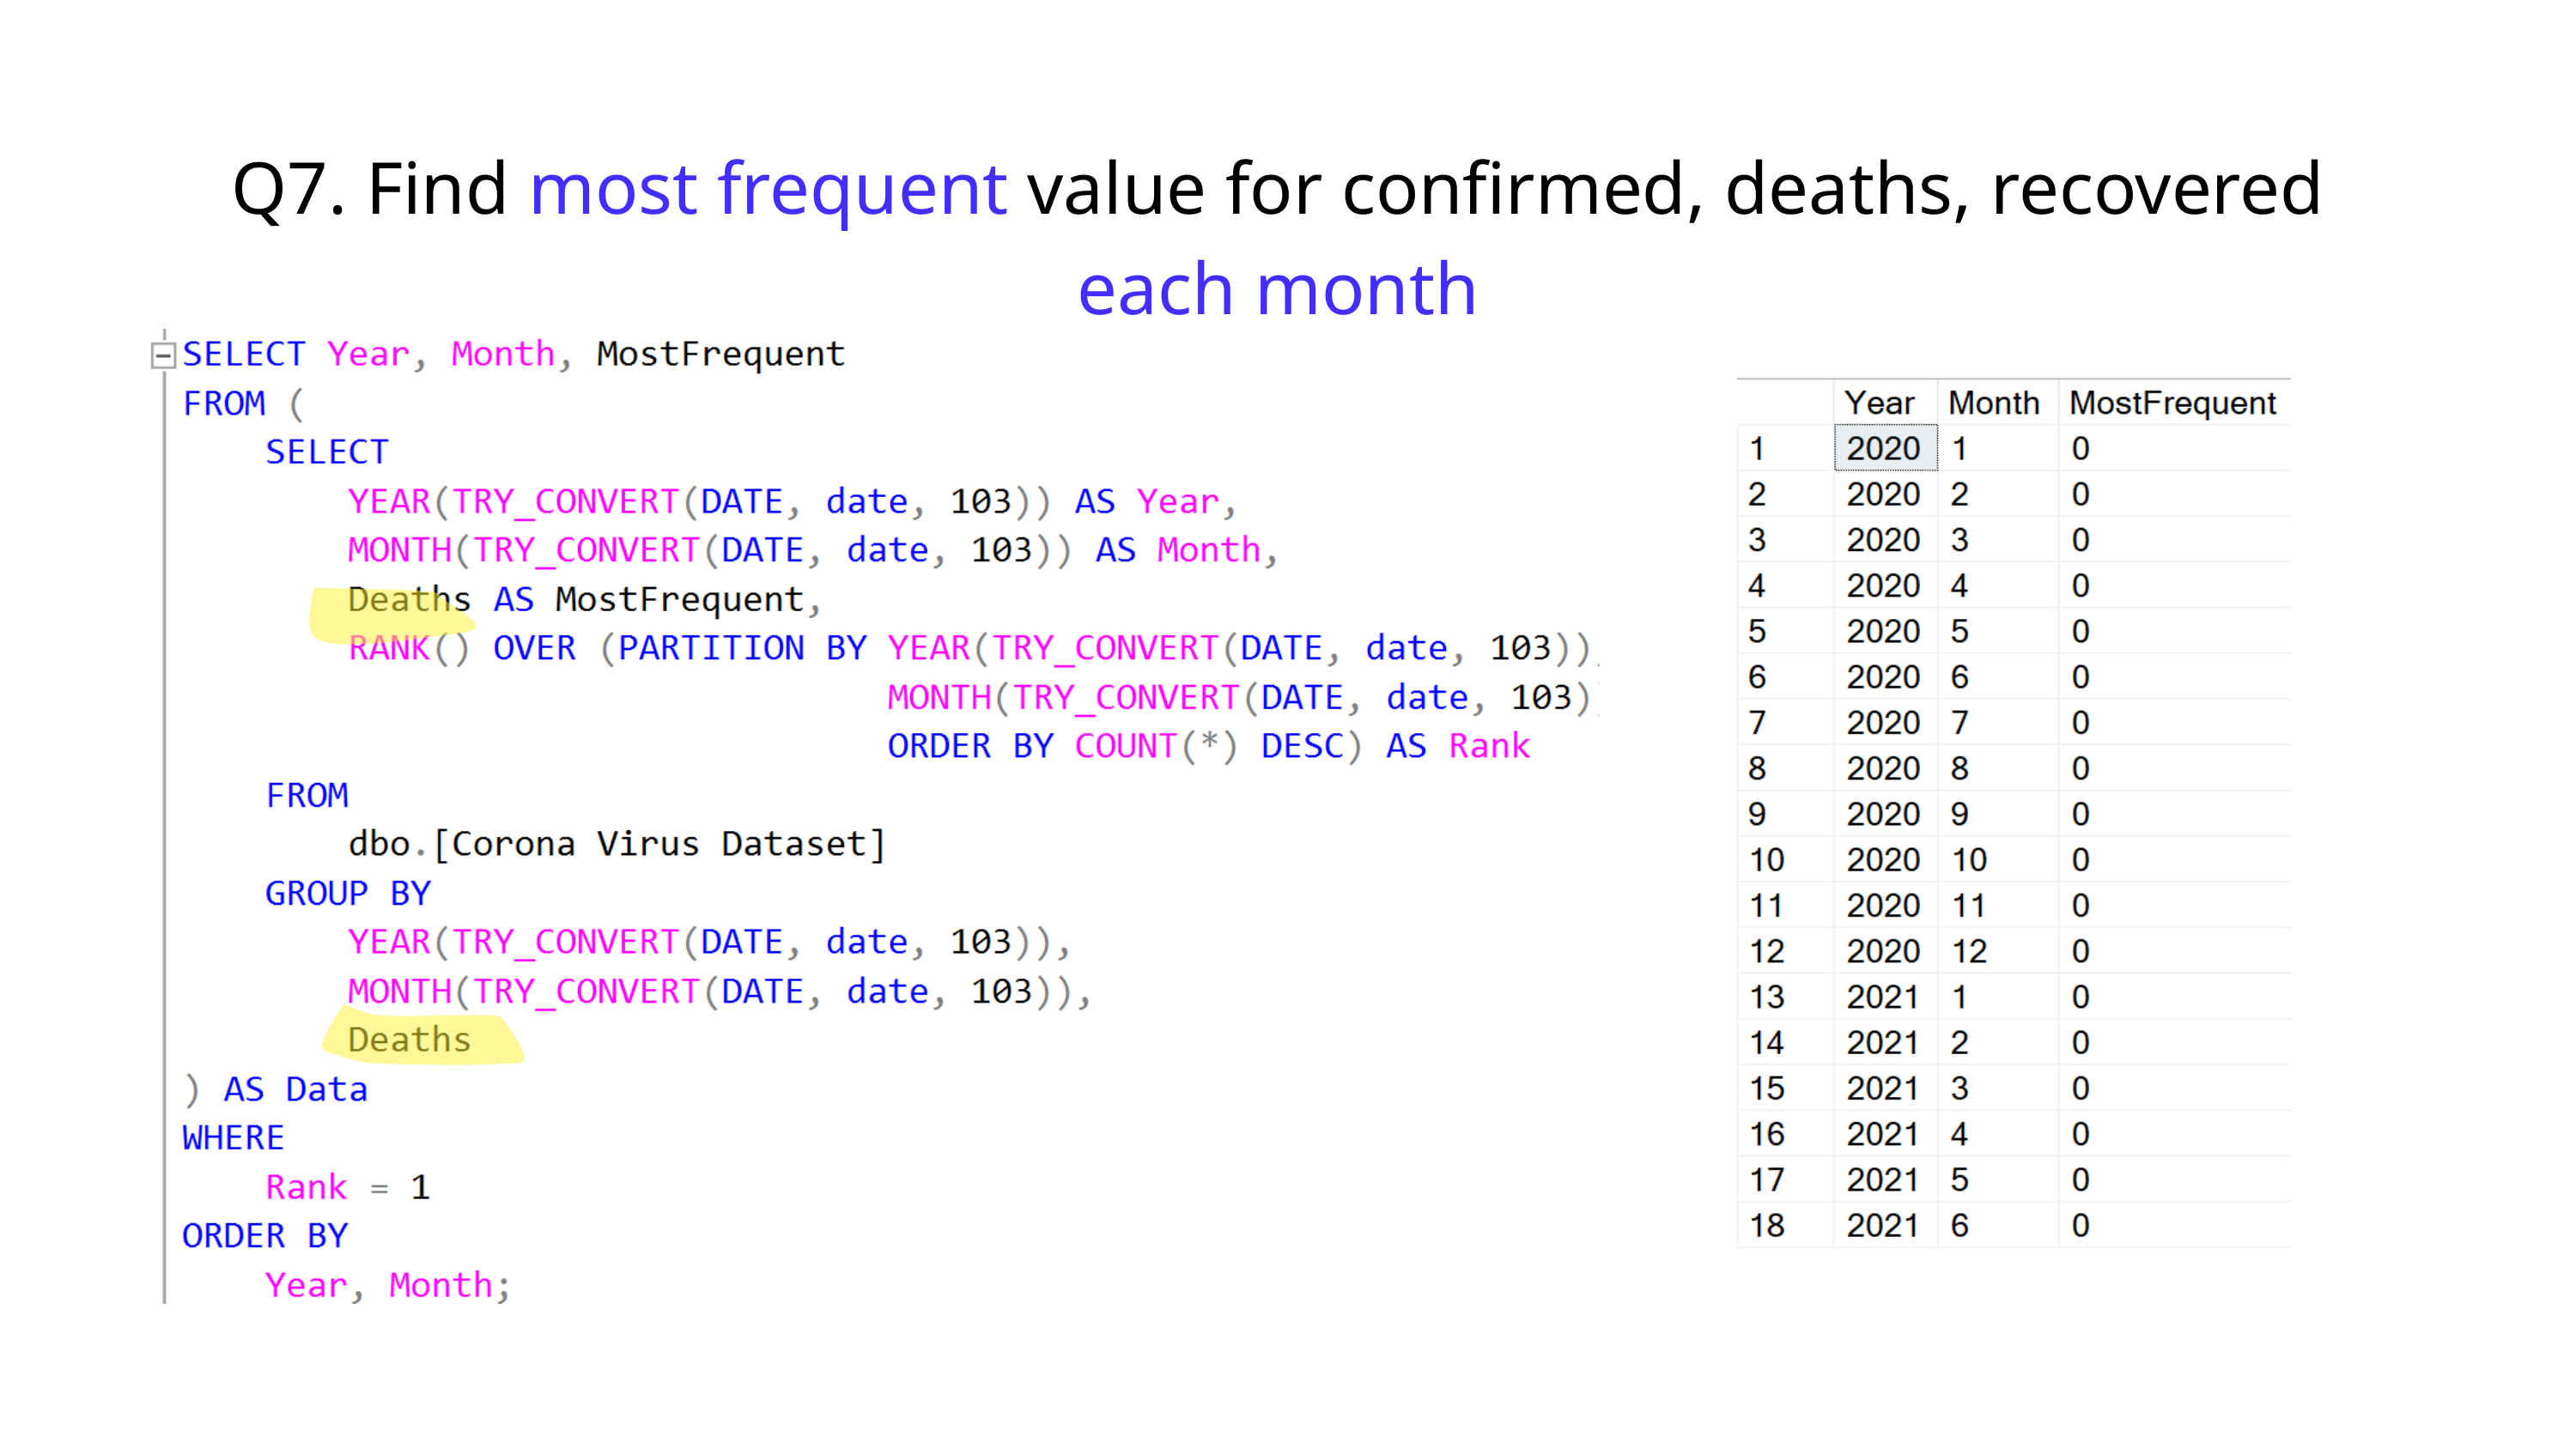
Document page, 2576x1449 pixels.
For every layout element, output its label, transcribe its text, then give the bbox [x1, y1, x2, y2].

text_box [144, 429, 1600, 1304]
text_box [1737, 429, 2292, 1257]
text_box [308, 582, 483, 643]
text_box Q7. Find most frequent value for confirmed, deaths, recovered each month [136, 129, 2440, 429]
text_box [316, 998, 530, 1070]
